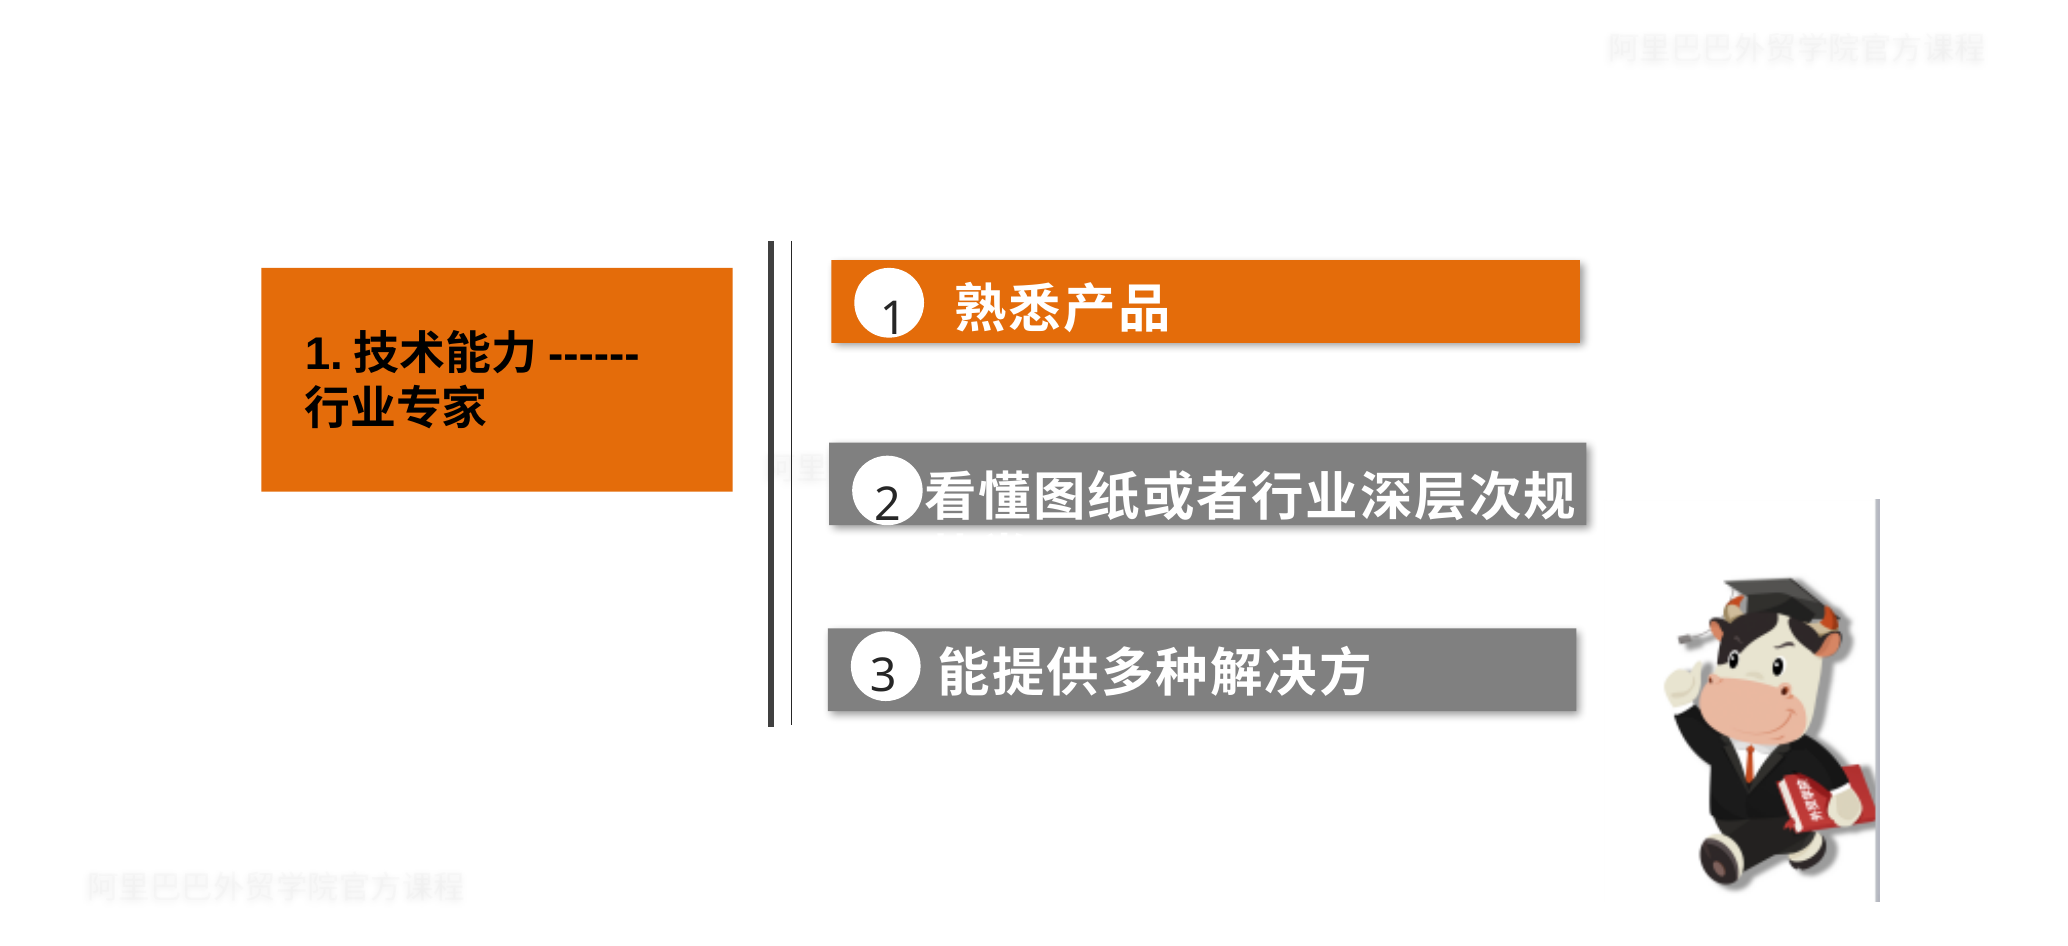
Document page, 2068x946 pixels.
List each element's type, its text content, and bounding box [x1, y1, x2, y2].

picture [1603, 499, 1880, 902]
text_box [259, 266, 735, 494]
text_box 1.技术能力------ 行业专家 [290, 316, 695, 442]
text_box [770, 240, 792, 728]
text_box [828, 438, 1637, 598]
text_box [831, 251, 1581, 353]
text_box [827, 609, 1577, 712]
